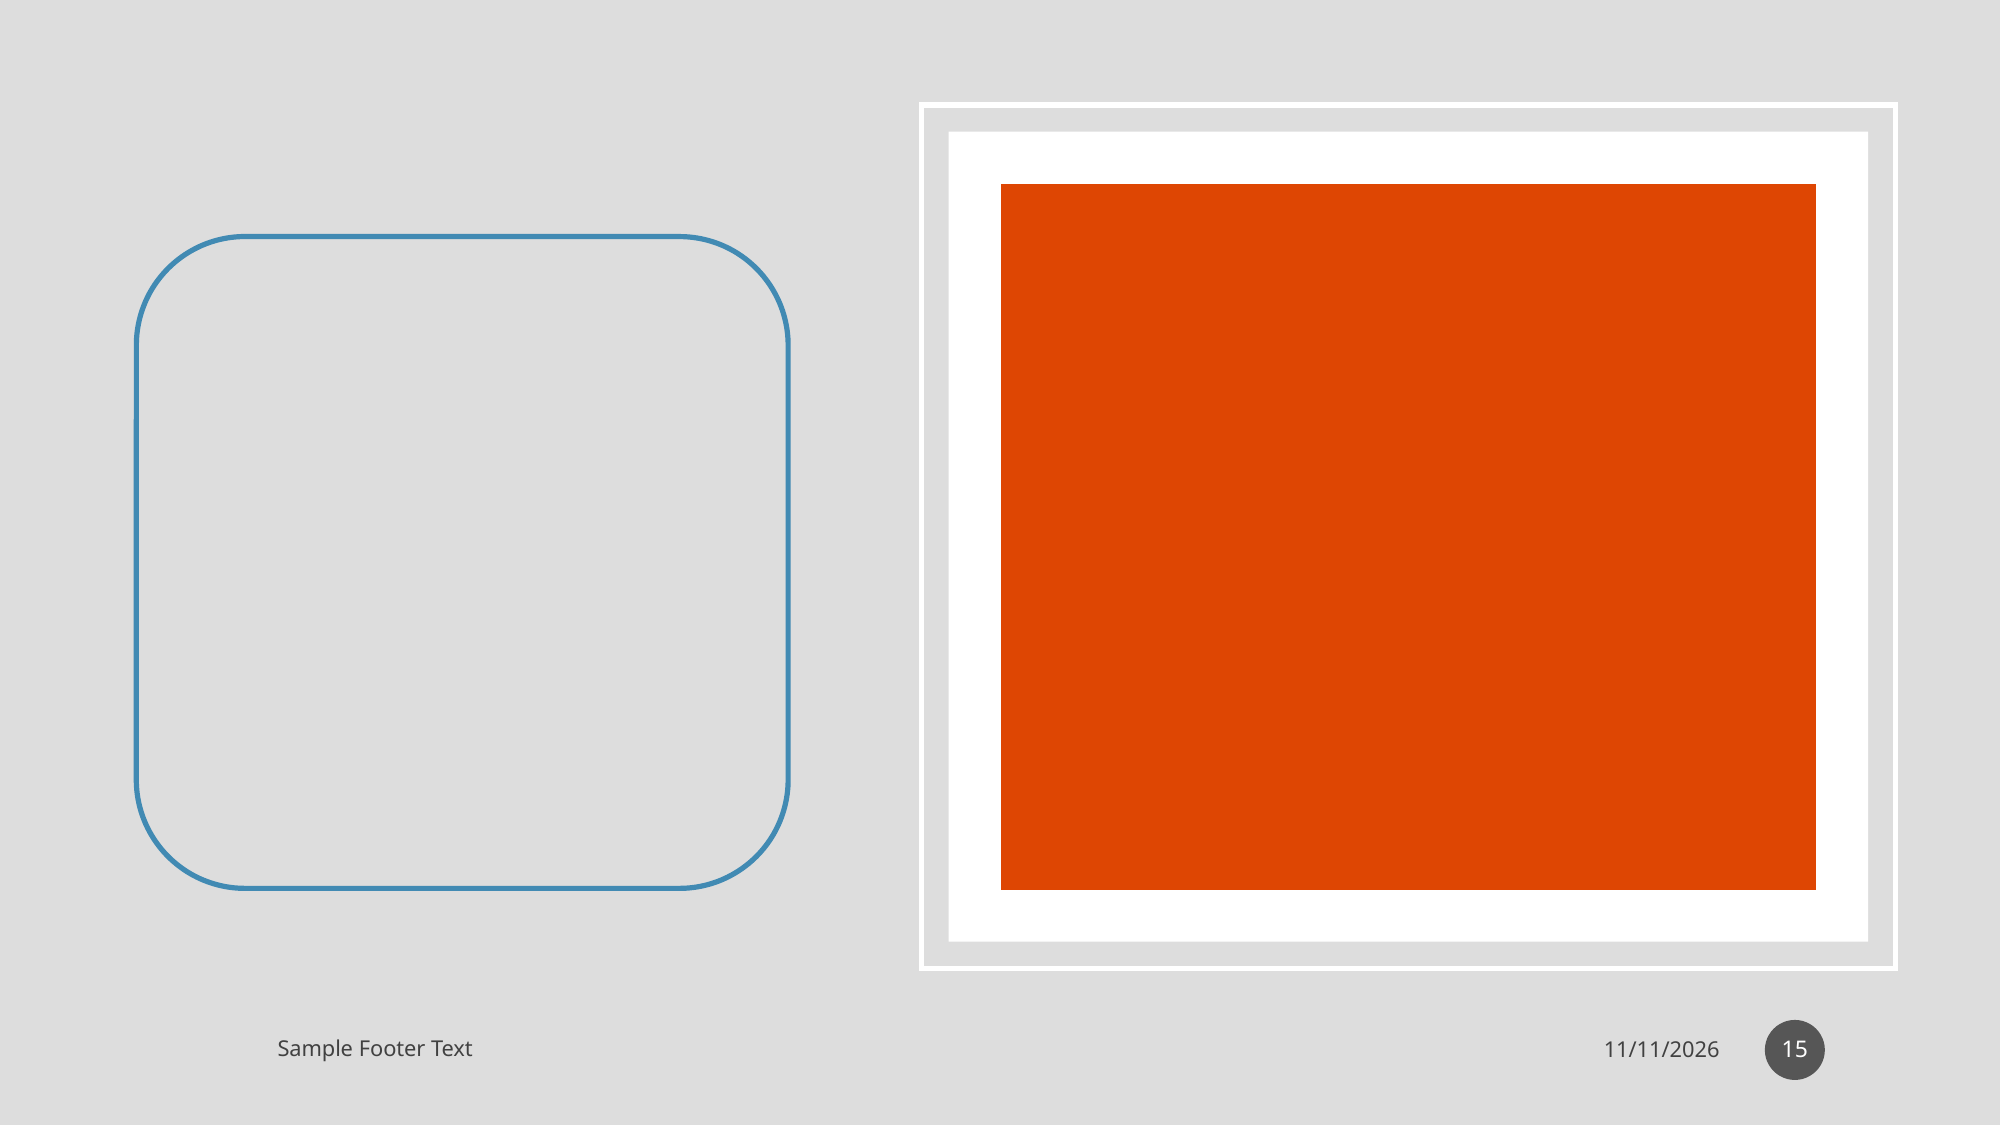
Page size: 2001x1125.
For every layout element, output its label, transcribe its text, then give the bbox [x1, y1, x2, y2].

slide_number 15 [1764, 1019, 1825, 1080]
picture [1001, 184, 1816, 890]
text_box [921, 104, 1896, 969]
text_box [948, 131, 1869, 943]
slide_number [1283, 1023, 1735, 1077]
text_box [135, 235, 790, 890]
footer Sample Footer Text [262, 1023, 1231, 1076]
